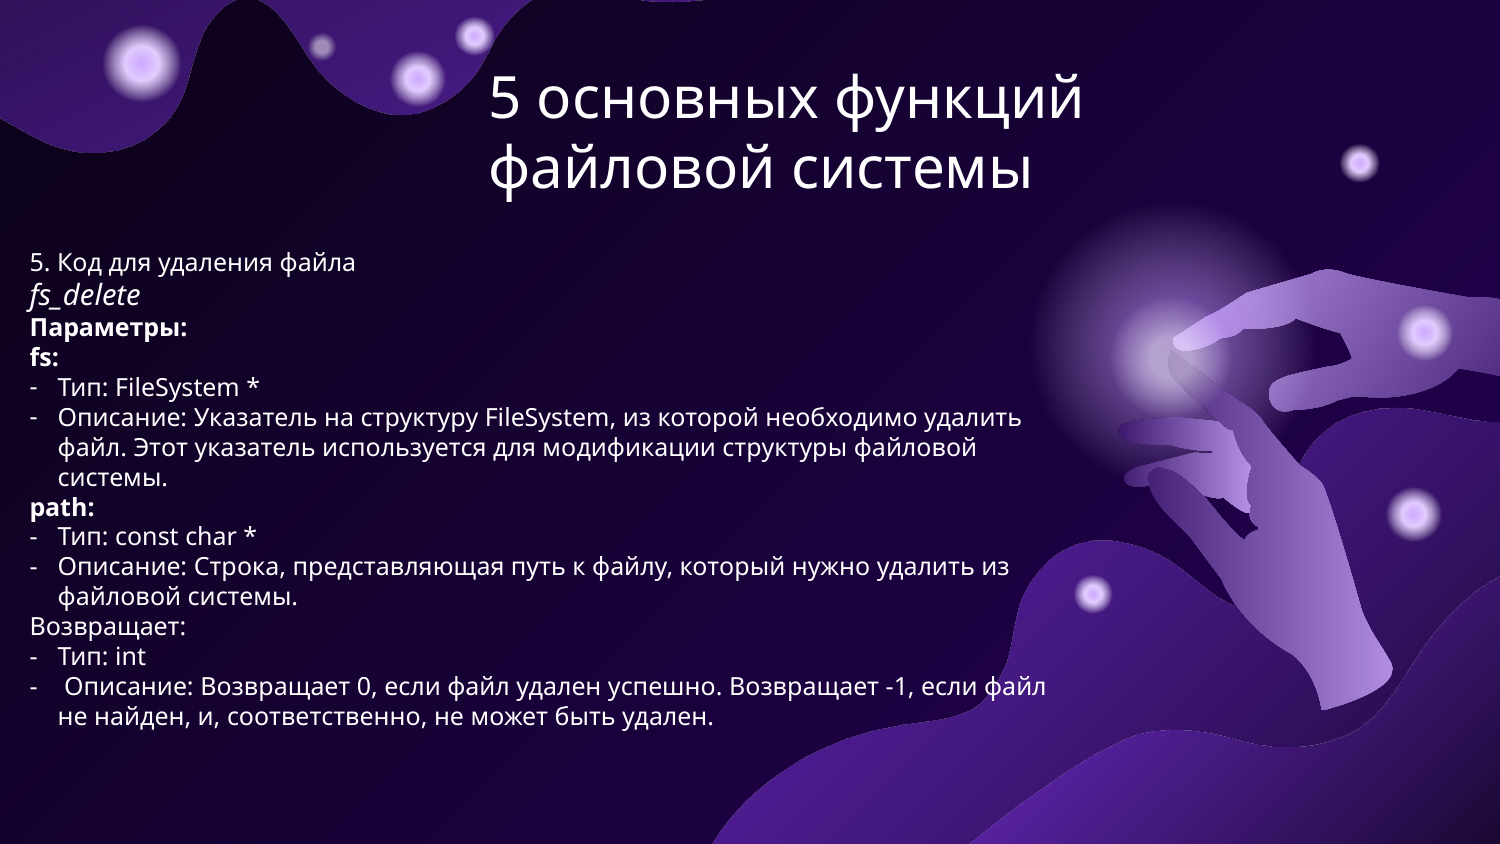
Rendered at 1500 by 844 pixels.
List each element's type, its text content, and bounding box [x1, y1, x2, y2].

list 5. Код для удаления файла fs_delete Параметры: fs: Тип: FileSystem * Описание: Указатель на структуру FileSystem, из которой необходимо удалить файл. Этот указатель используется для модификации структуры файловой системы. path: Тип: const char * Описание: Строка, представляющая путь к файлу, который нужно удалить из файловой системы. Возвращает: Тип: int Описание: Возвращает 0, если файл удален успешно. Возвращает -1, если файл не найден, и, соответственно, не может быть удален. [14, 231, 1093, 766]
title 5 основных функций файловой системы [473, 48, 1316, 216]
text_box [1065, 136, 1500, 727]
